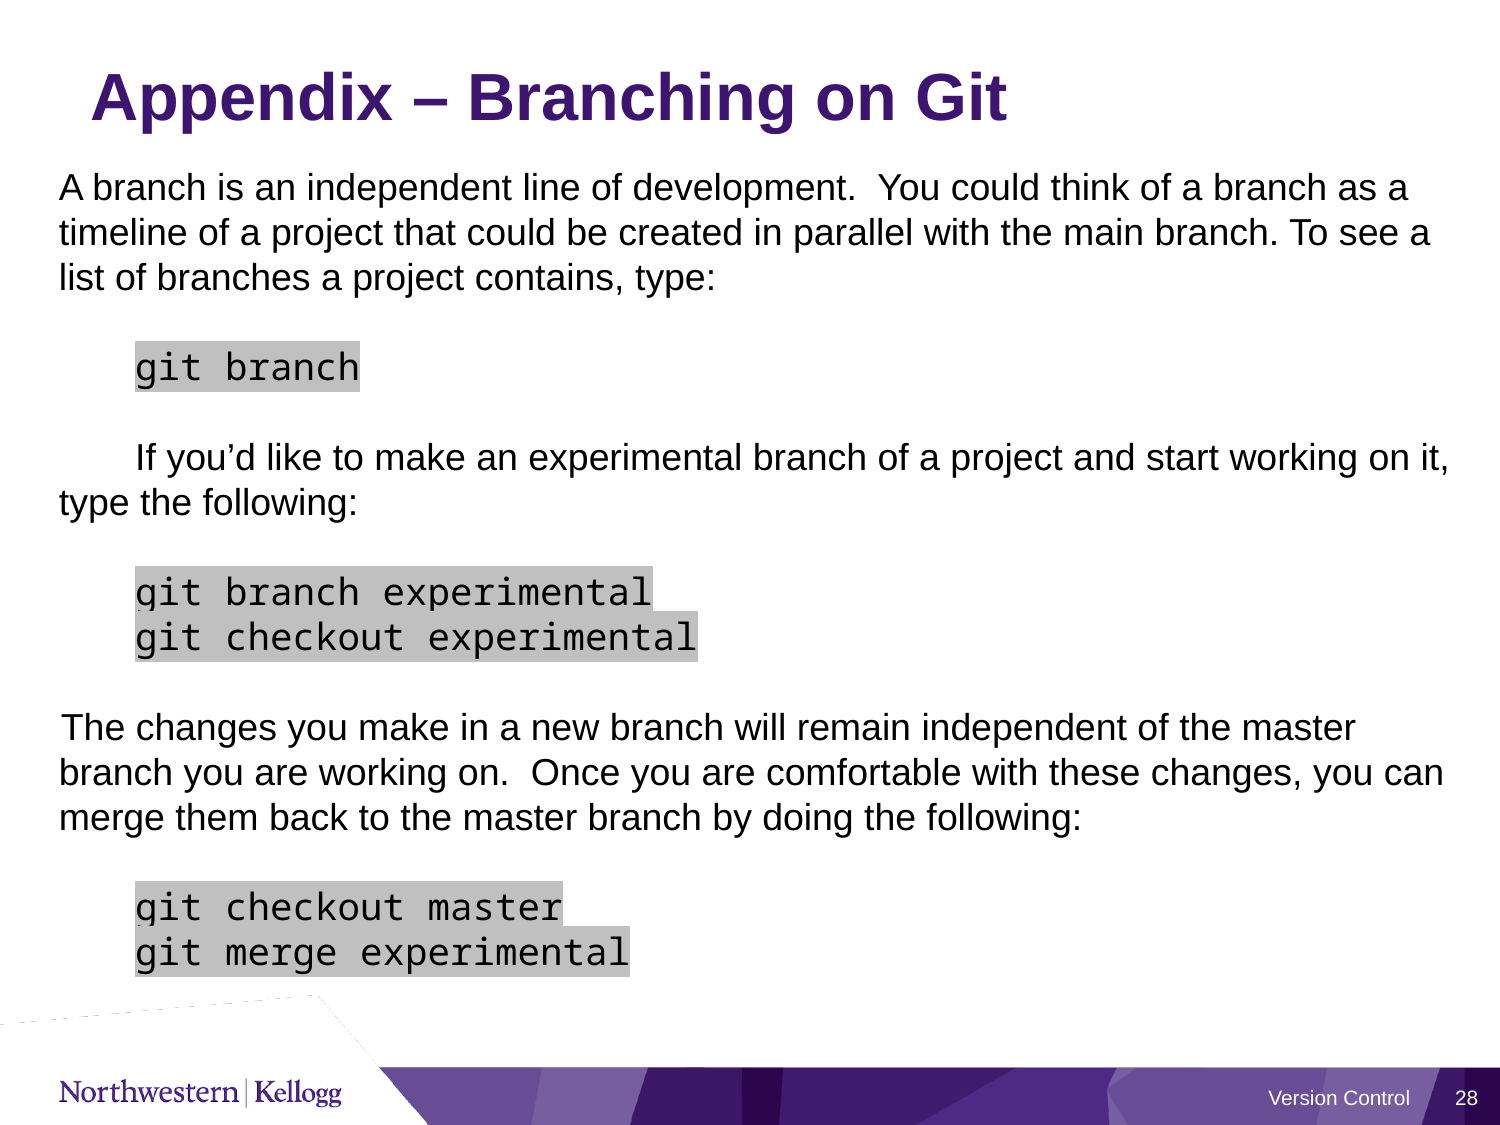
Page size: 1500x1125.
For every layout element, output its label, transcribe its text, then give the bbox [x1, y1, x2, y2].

text_box A branch is an independent line of development. You could think of a branch as a timeline of a project that could be created in parallel with the main branch. To see a list of branches a project contains, type: git branch If you’d like to make an experimental branch of a project and start working on it, type the following: git branch experimental git checkout experimental The changes you make in a new branch will remain independent of the master branch you are working on. Once you are comfortable with these changes, you can merge them back to the master branch by doing the following: git checkout master git merge experimental [43, 148, 1494, 1034]
title Appendix – Branching on Git [75, 0, 1494, 148]
slide_number 28 [1425, 1067, 1494, 1125]
footer Version Control [750, 1067, 1425, 1125]
picture [0, 0, 1500, 1125]
